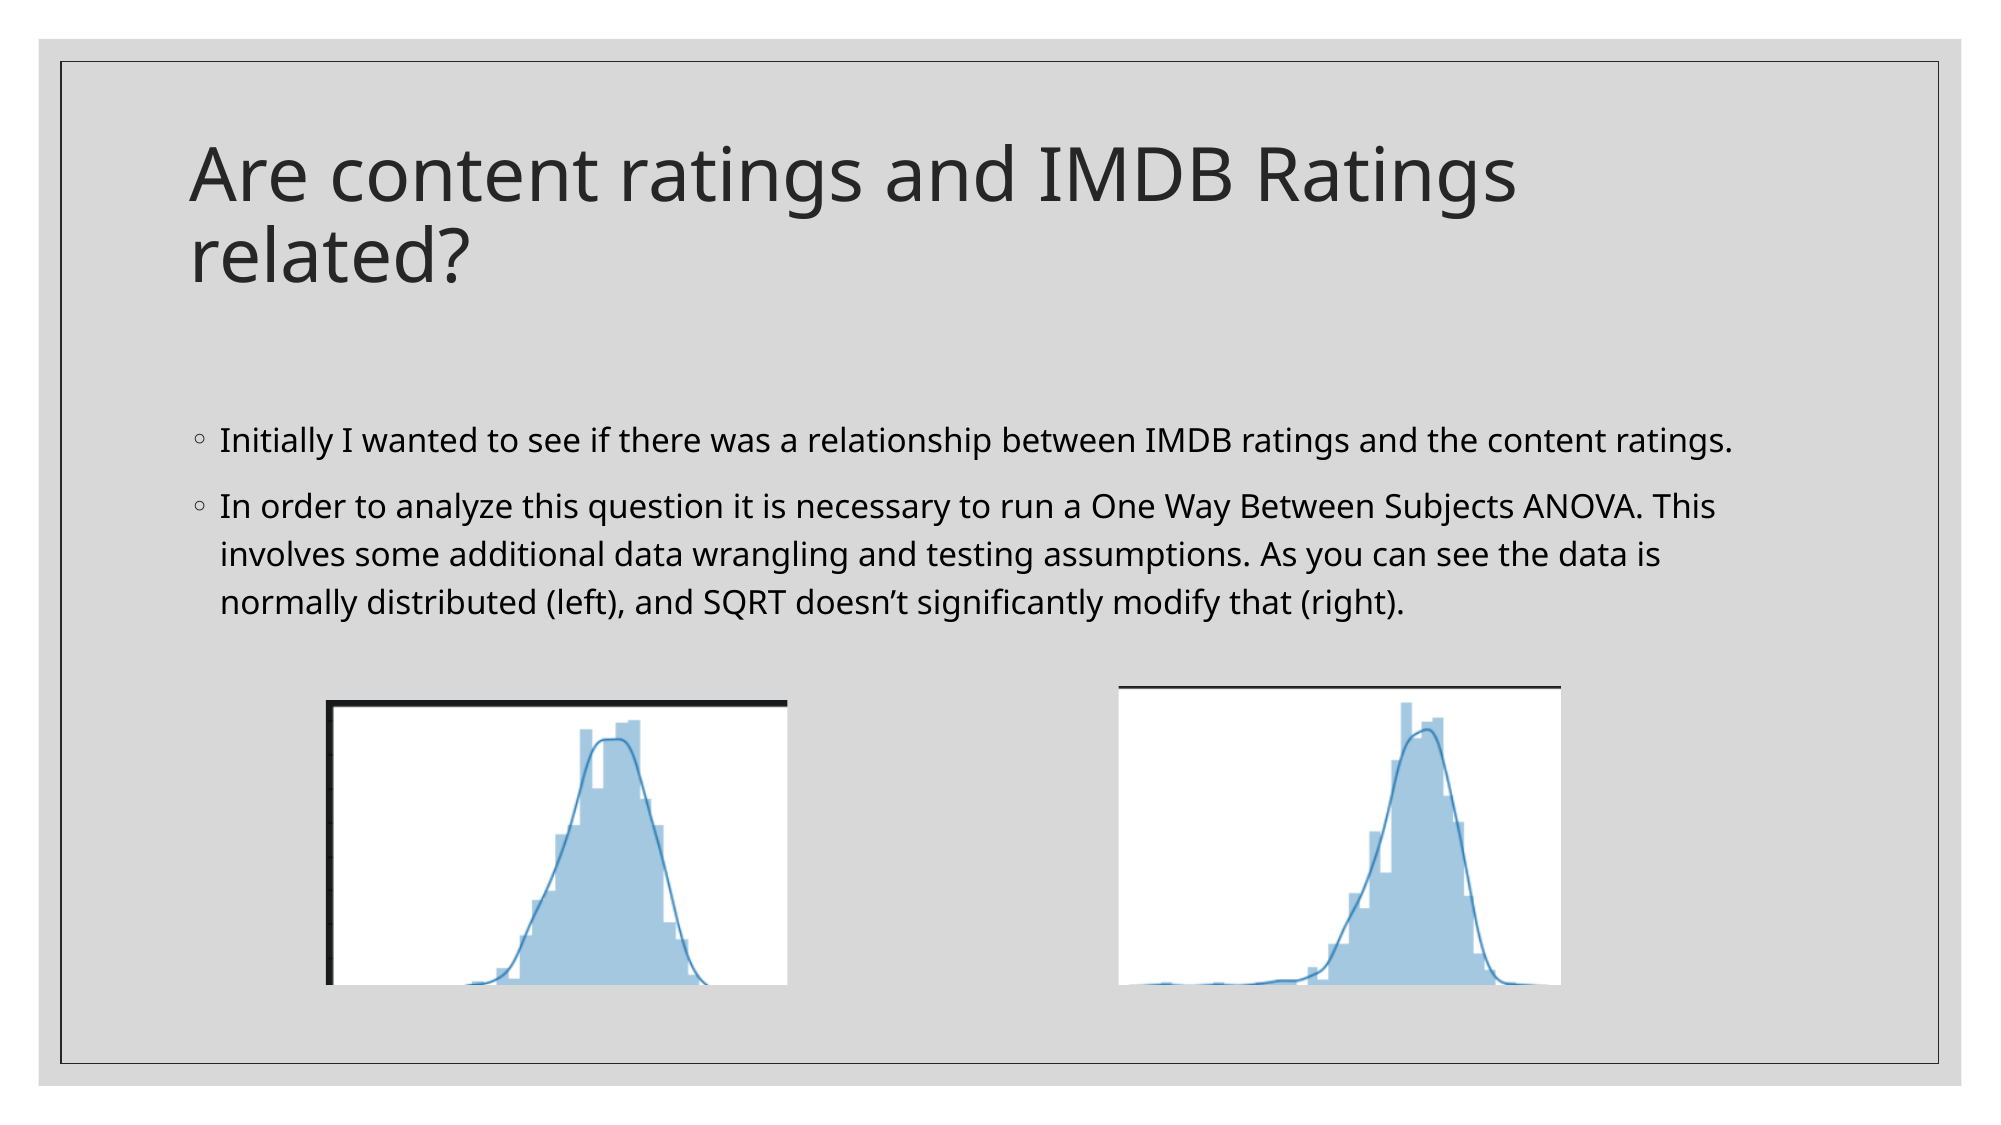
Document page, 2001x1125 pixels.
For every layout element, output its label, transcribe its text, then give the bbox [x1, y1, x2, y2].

list Initially I wanted to see if there was a relationship between IMDB ratings and the content ratings. In order to analyze this question it is necessary to run a One Way Between Subjects ANOVA. This involves some additional data wrangling and testing assumptions. As you can see the data is normally distributed (left), and SQRT doesn’t significantly modify that (right). [174, 345, 1825, 977]
title Are content ratings and IMDB Ratings related? [174, 105, 1825, 331]
picture [1118, 686, 1561, 985]
picture [325, 700, 788, 985]
